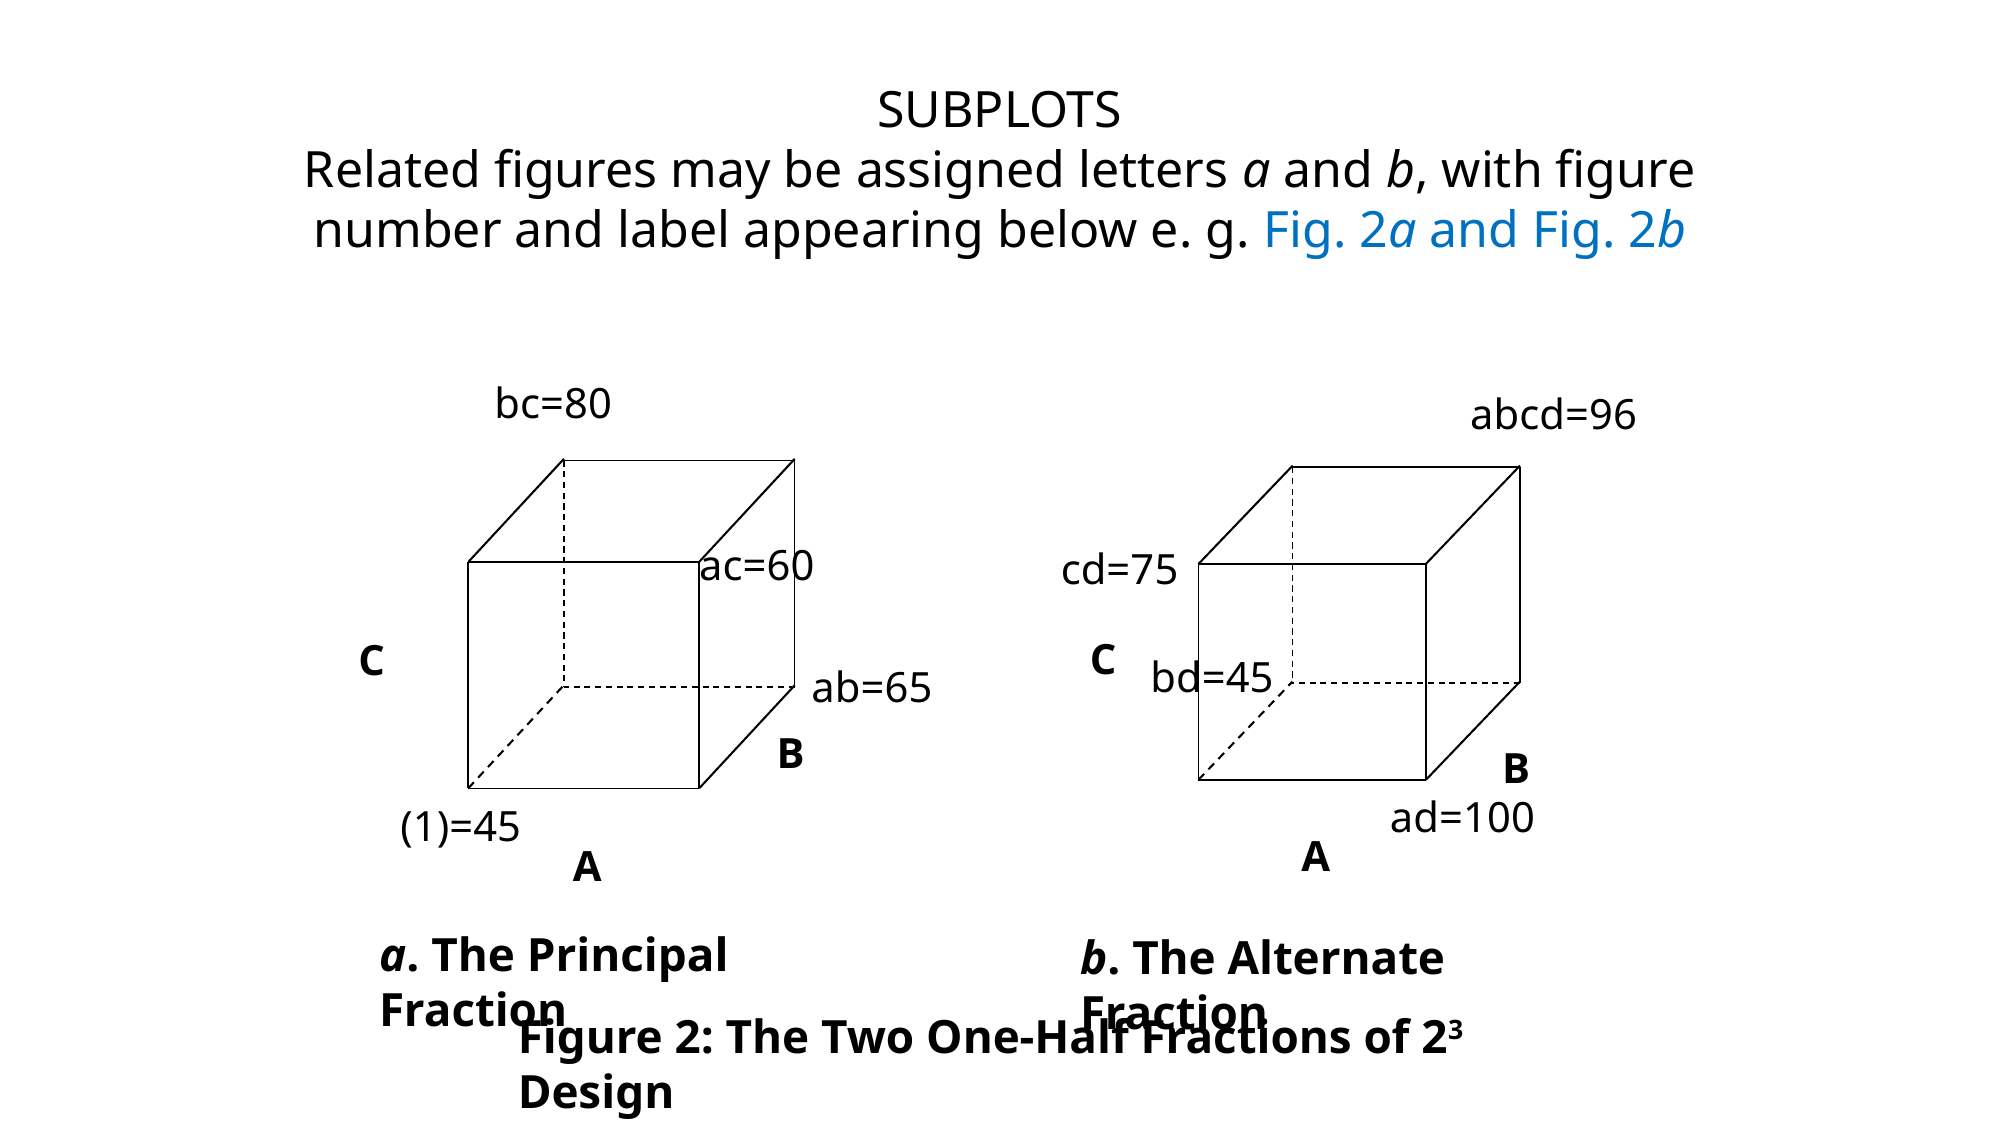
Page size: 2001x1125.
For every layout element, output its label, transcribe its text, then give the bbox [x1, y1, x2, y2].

text_box b. The Alternate Fraction [1065, 920, 1628, 1046]
text_box SUBPLOTS Related figures may be assigned letters a and b, with figure number and label appearing below e. g. Fig. 2a and Fig. 2b [261, 69, 1739, 310]
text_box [308, 376, 947, 915]
text_box Figure 2: The Two One-Half Fractions of 23 Design Source: Montgomery (2010, p. 295) [502, 999, 1503, 1125]
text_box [1040, 387, 1664, 901]
text_box a. The Principal Fraction [364, 918, 877, 1044]
